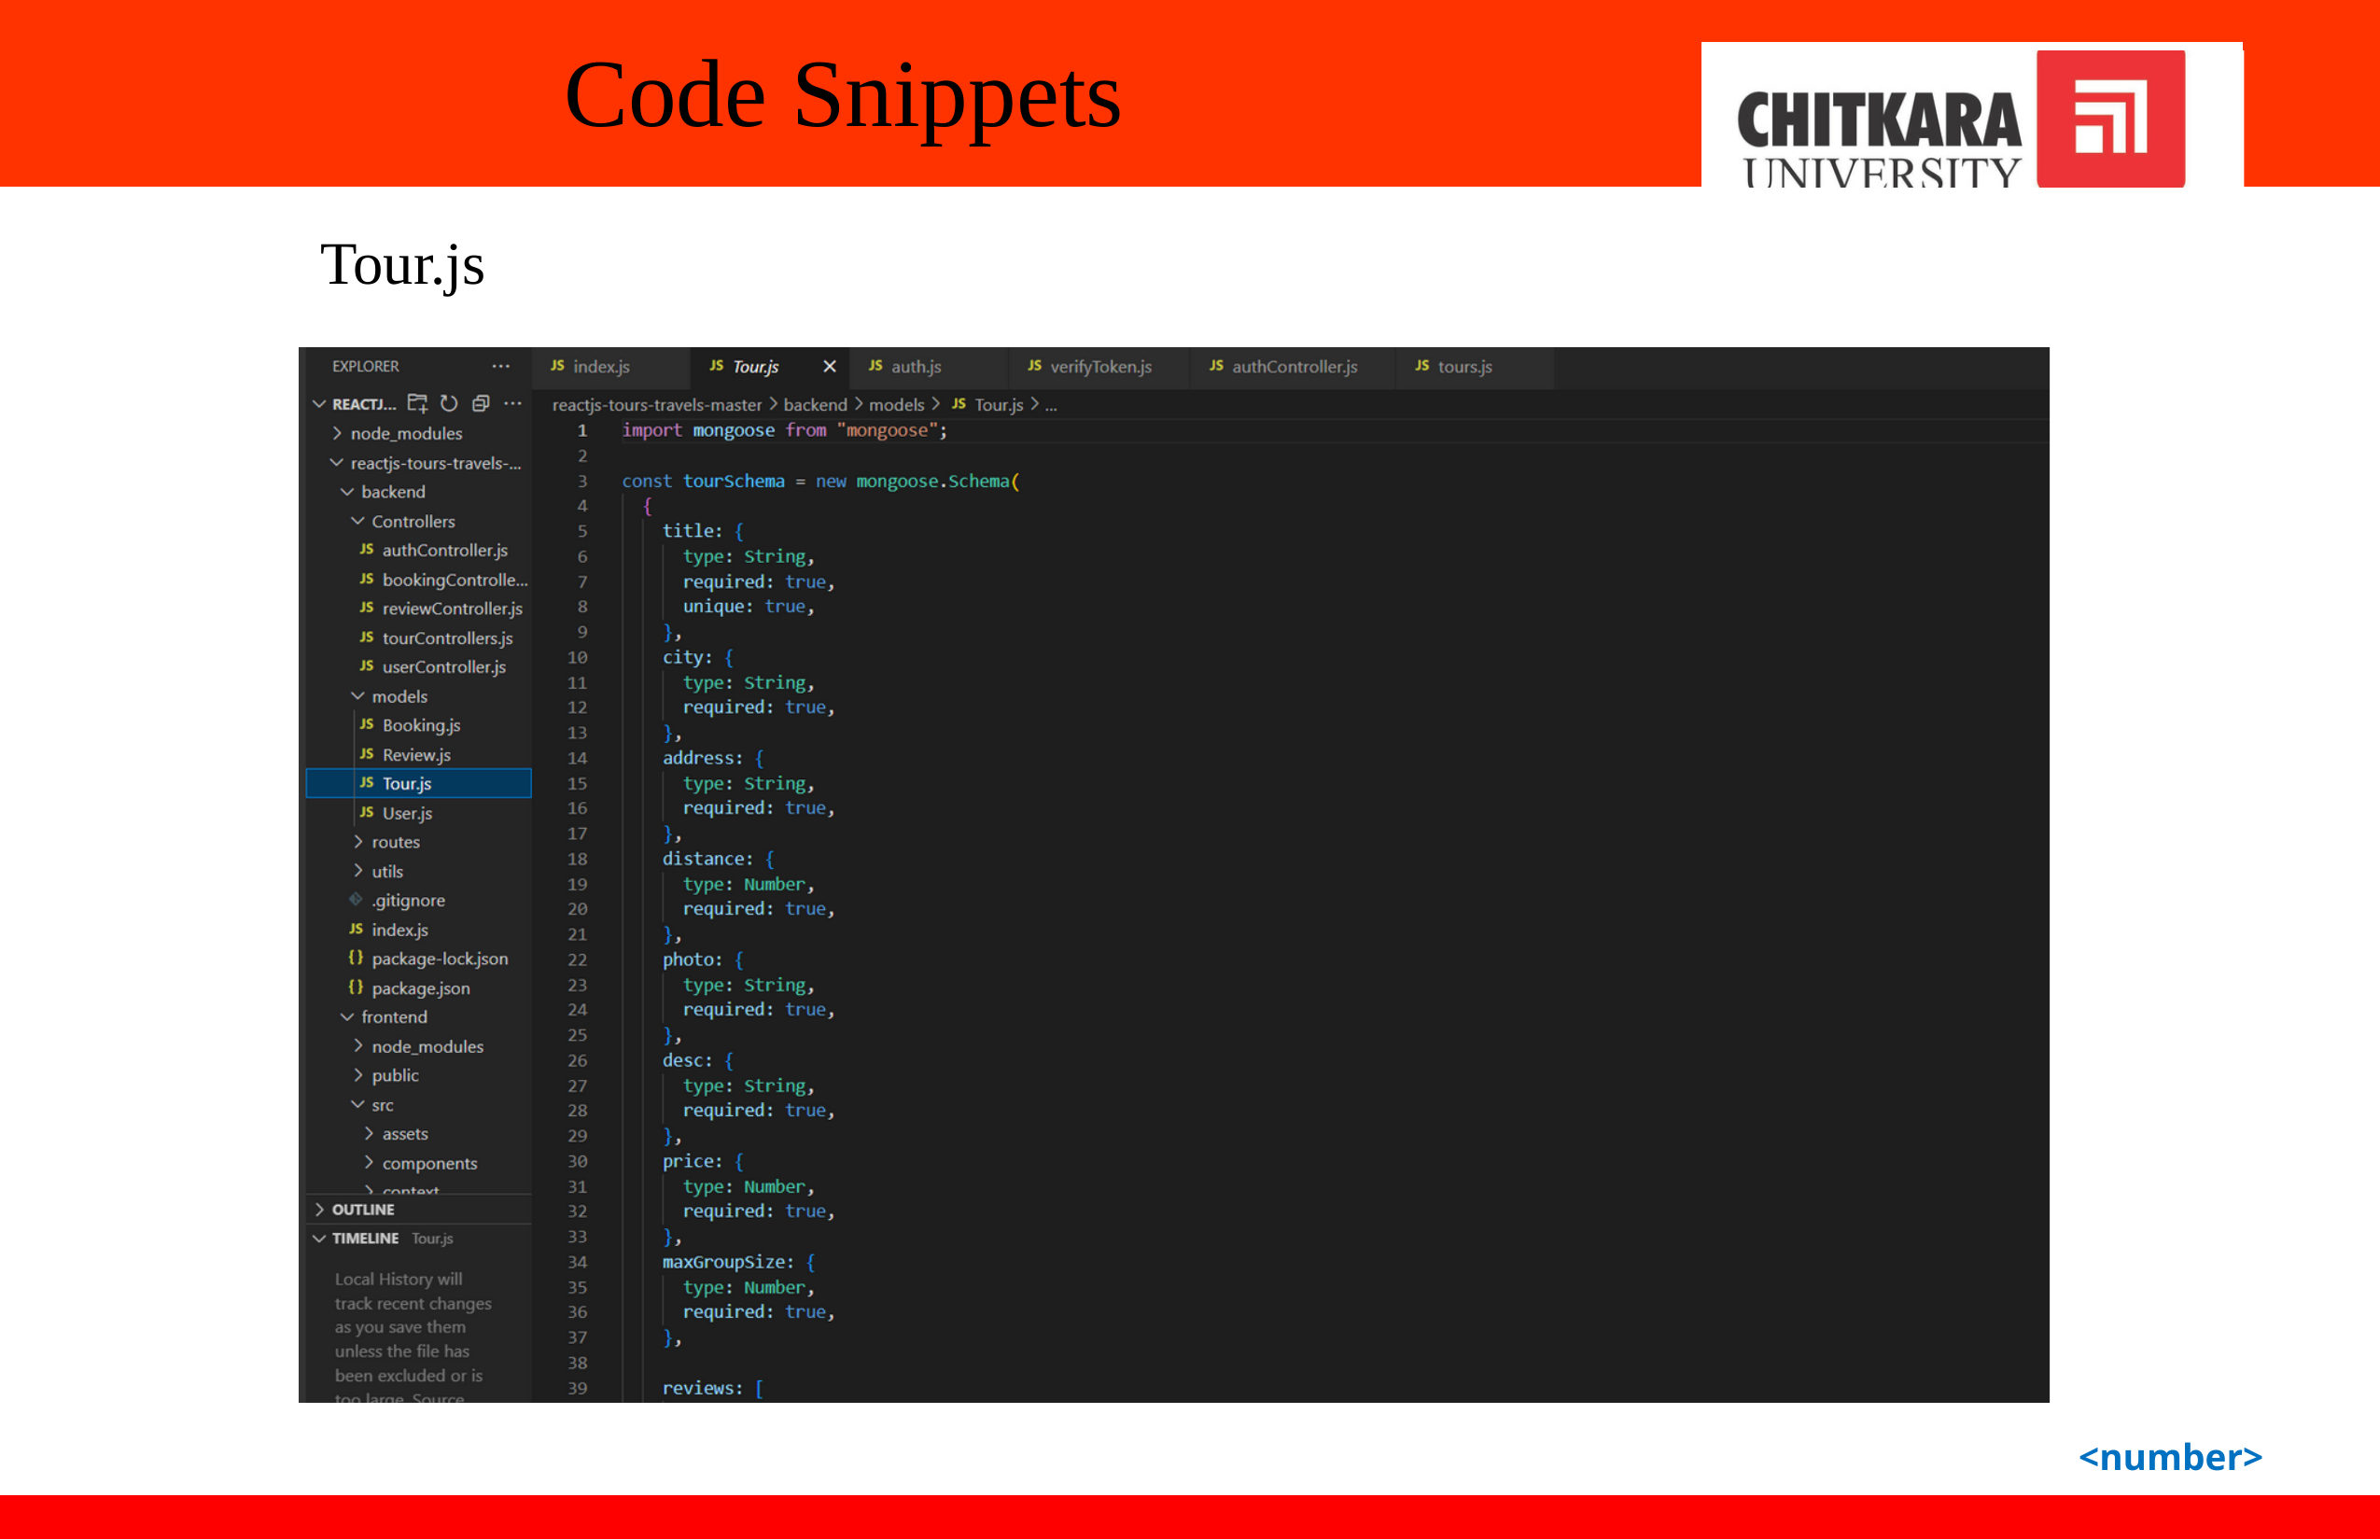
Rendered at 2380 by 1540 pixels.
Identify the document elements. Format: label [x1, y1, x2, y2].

text_box [1707, 1417, 2264, 1499]
text_box [0, 1494, 2380, 1540]
text_box [1690, 0, 2380, 188]
text_box [299, 347, 2051, 1403]
text_box [0, 0, 1688, 188]
text_box [320, 231, 1514, 326]
text_box [1701, 42, 2243, 196]
